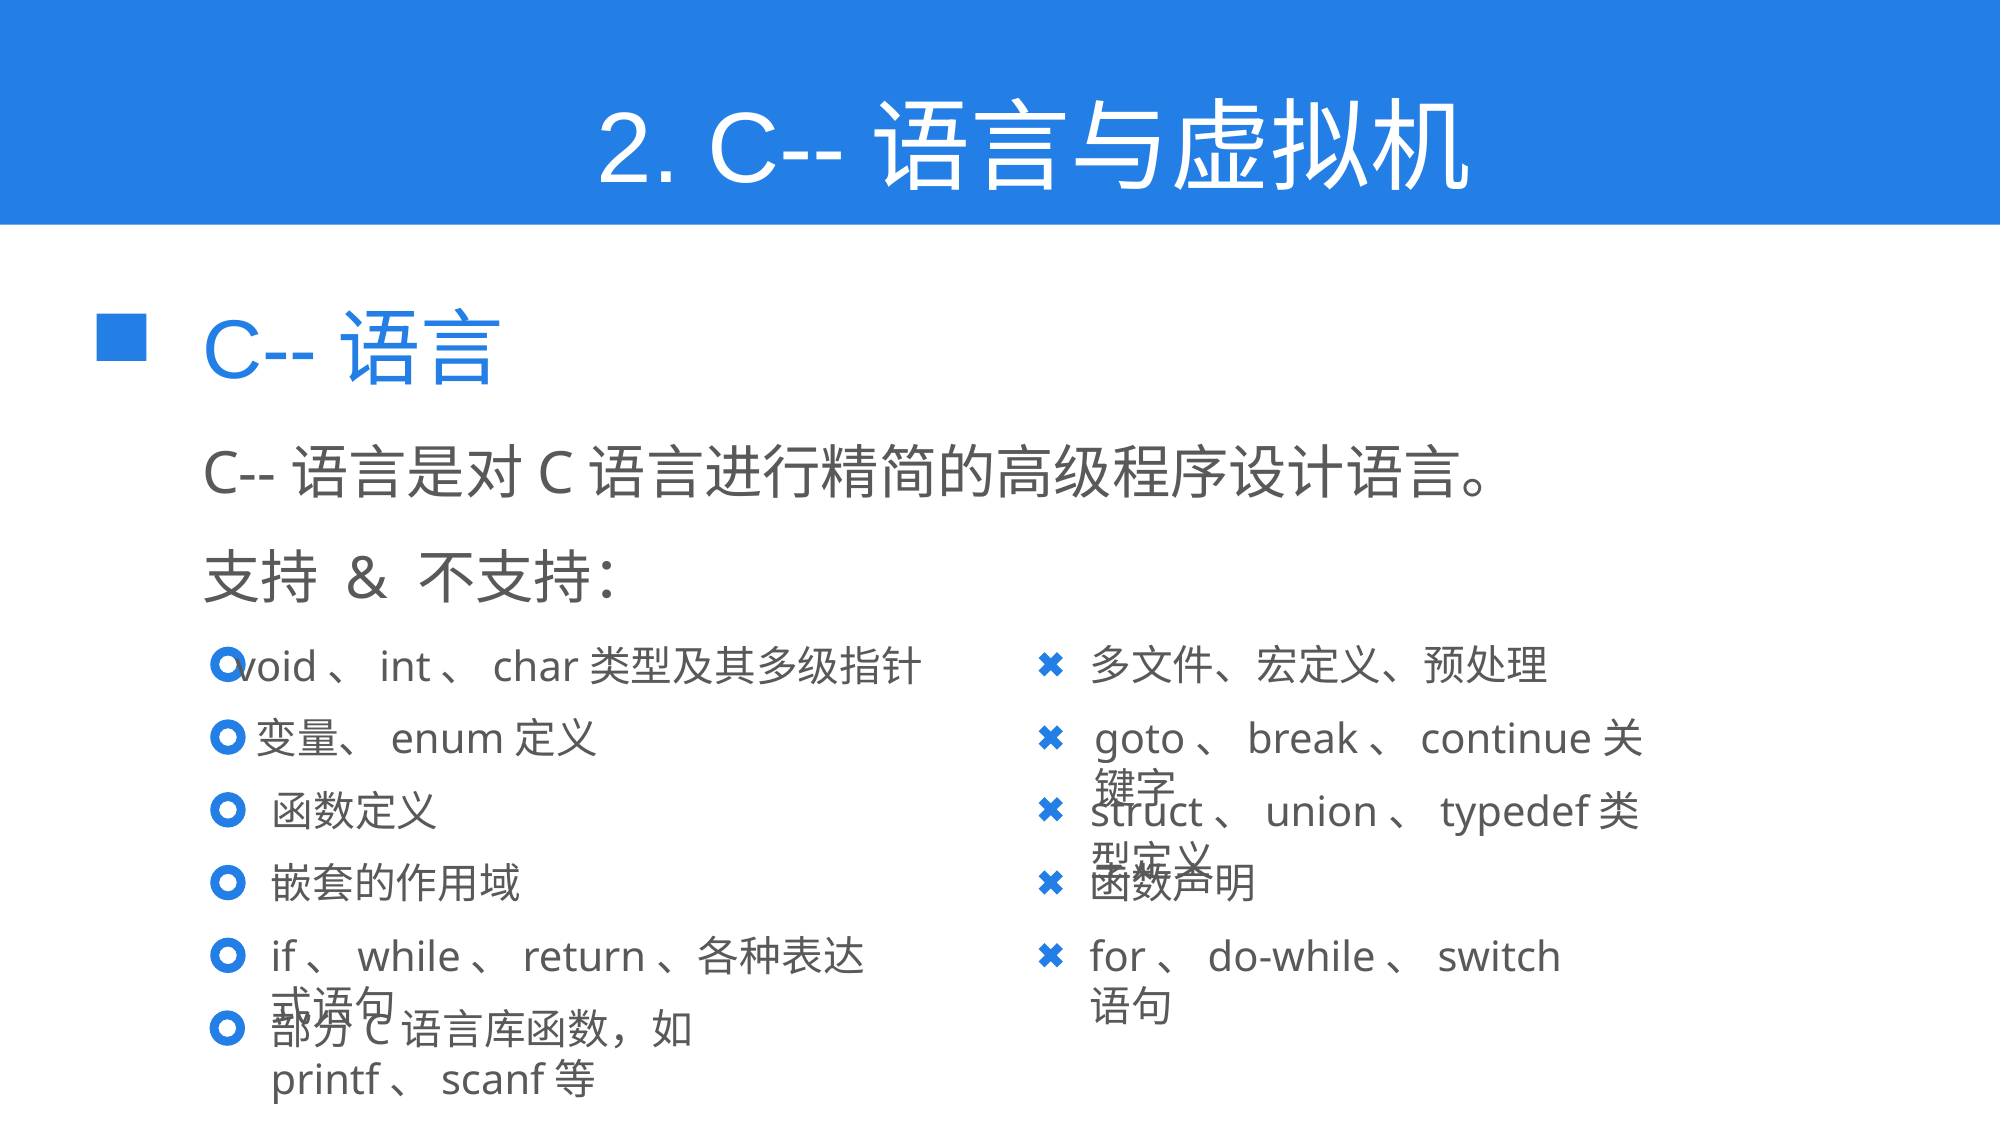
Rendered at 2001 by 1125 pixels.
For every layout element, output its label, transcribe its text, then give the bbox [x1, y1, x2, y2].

text_box struct、union、typedef类型定义 [1075, 776, 1684, 892]
text_box [1037, 795, 1065, 823]
text_box [1037, 723, 1065, 752]
text_box for、do-while、switch语句 [1074, 922, 1589, 1038]
text_box [1037, 868, 1065, 897]
text_box 部分C语言库函数，如printf、scanf等 [255, 995, 972, 1111]
text_box [209, 936, 247, 975]
text_box C--语言是对C语言进行精简的高级程序设计语言。 支持 & 不支持： [187, 392, 1842, 618]
text_box [209, 647, 219, 681]
text_box 2. C--语言与虚拟机 [581, 12, 1486, 211]
text_box void、int、char类型及其多级指针 [219, 632, 938, 697]
text_box 变量、enum定义 [240, 704, 613, 770]
text_box 嵌套的作用域 [255, 849, 542, 915]
text_box [1037, 941, 1065, 969]
text_box [1037, 650, 1065, 678]
text_box if、while、return、各种表达式语句 [255, 922, 920, 995]
text_box [209, 863, 247, 902]
text_box [0, 0, 2000, 226]
text_box [209, 791, 247, 829]
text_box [96, 238, 523, 405]
text_box [208, 1009, 247, 1047]
text_box [209, 718, 240, 756]
text_box 函数定义 [256, 777, 454, 842]
text_box 函数声明 [1074, 849, 1272, 915]
text_box goto、break、continue关键字 [1079, 704, 1688, 820]
text_box 多文件、宏定义、预处理 [1074, 631, 1568, 697]
